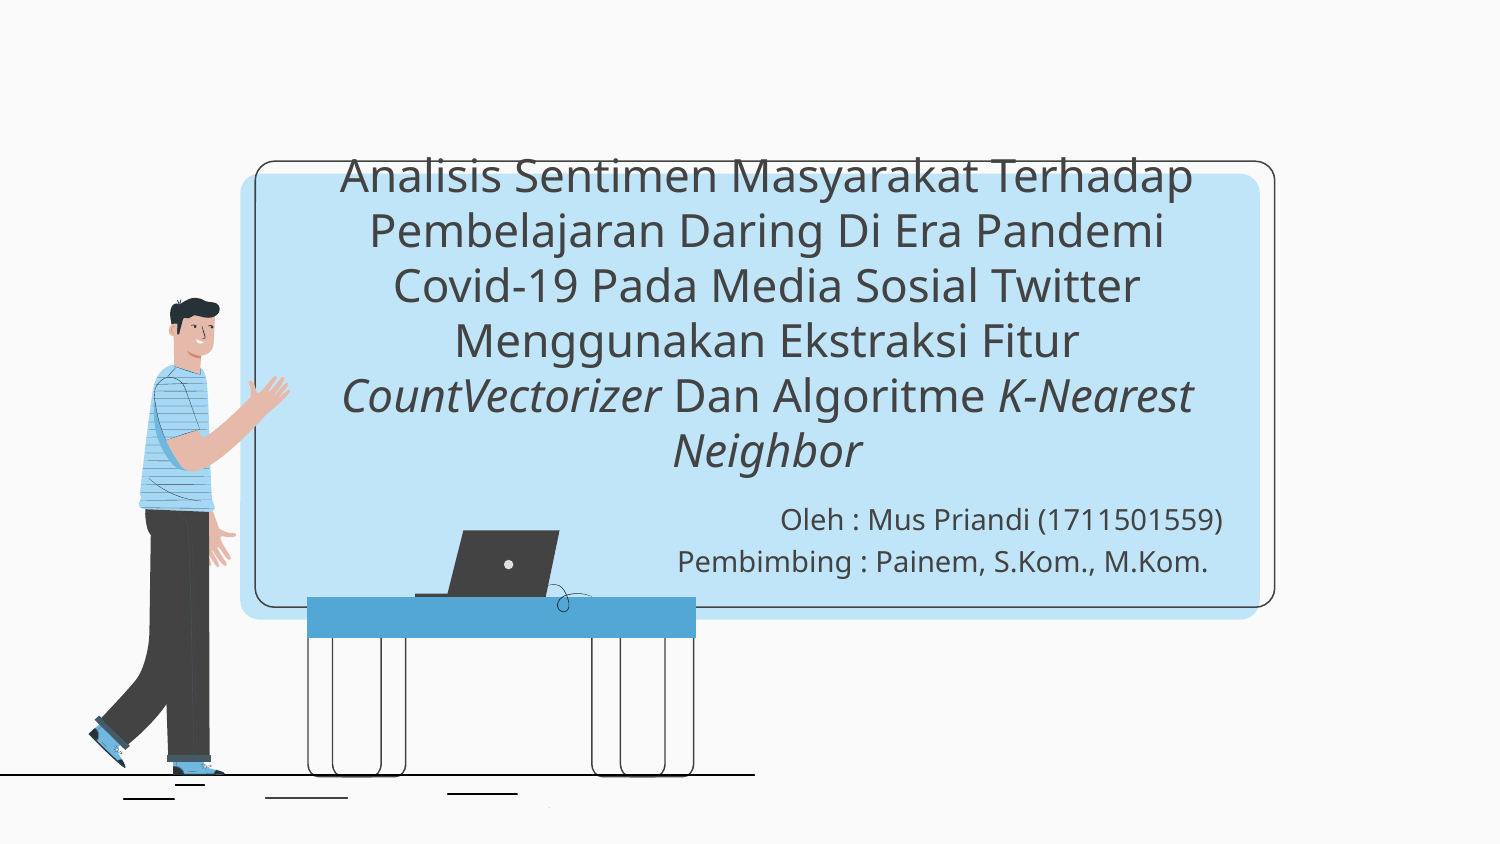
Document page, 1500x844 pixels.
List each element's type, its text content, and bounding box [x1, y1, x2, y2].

title Analisis Sentimen Masyarakat Terhadap Pembelajaran Daring Di Era Pandemi Covid-19 Pada Media Sosial Twitter Menggunakan Ekstraksi Fitur CountVectorizer Dan Algoritme K-Nearest Neighbor [284, 178, 1251, 492]
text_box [306, 529, 696, 773]
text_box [0, 774, 755, 800]
subtitle Oleh : Mus Priandi (1711501559) [672, 492, 1251, 544]
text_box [88, 297, 292, 776]
text_box Pembimbing : Painem, S.Kom., M.Kom. [695, 528, 1236, 587]
